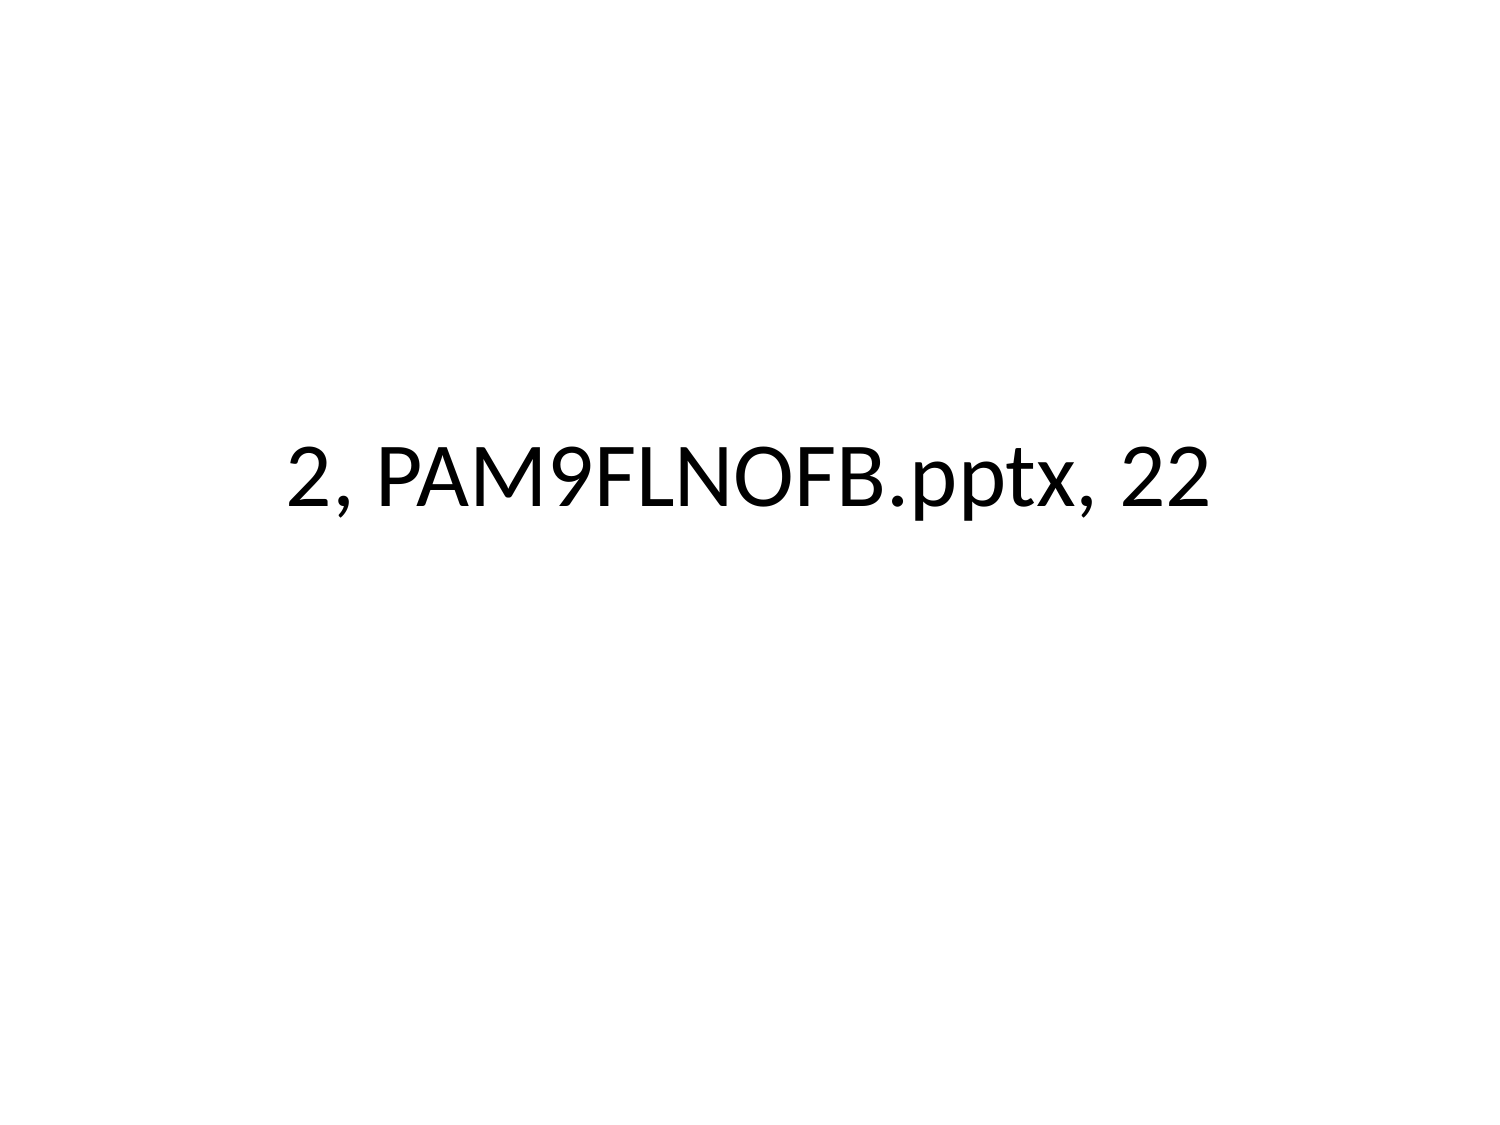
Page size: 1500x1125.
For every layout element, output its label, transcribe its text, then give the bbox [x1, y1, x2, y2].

title 2, PAM9FLNOFB.pptx, 22 [112, 349, 1388, 591]
